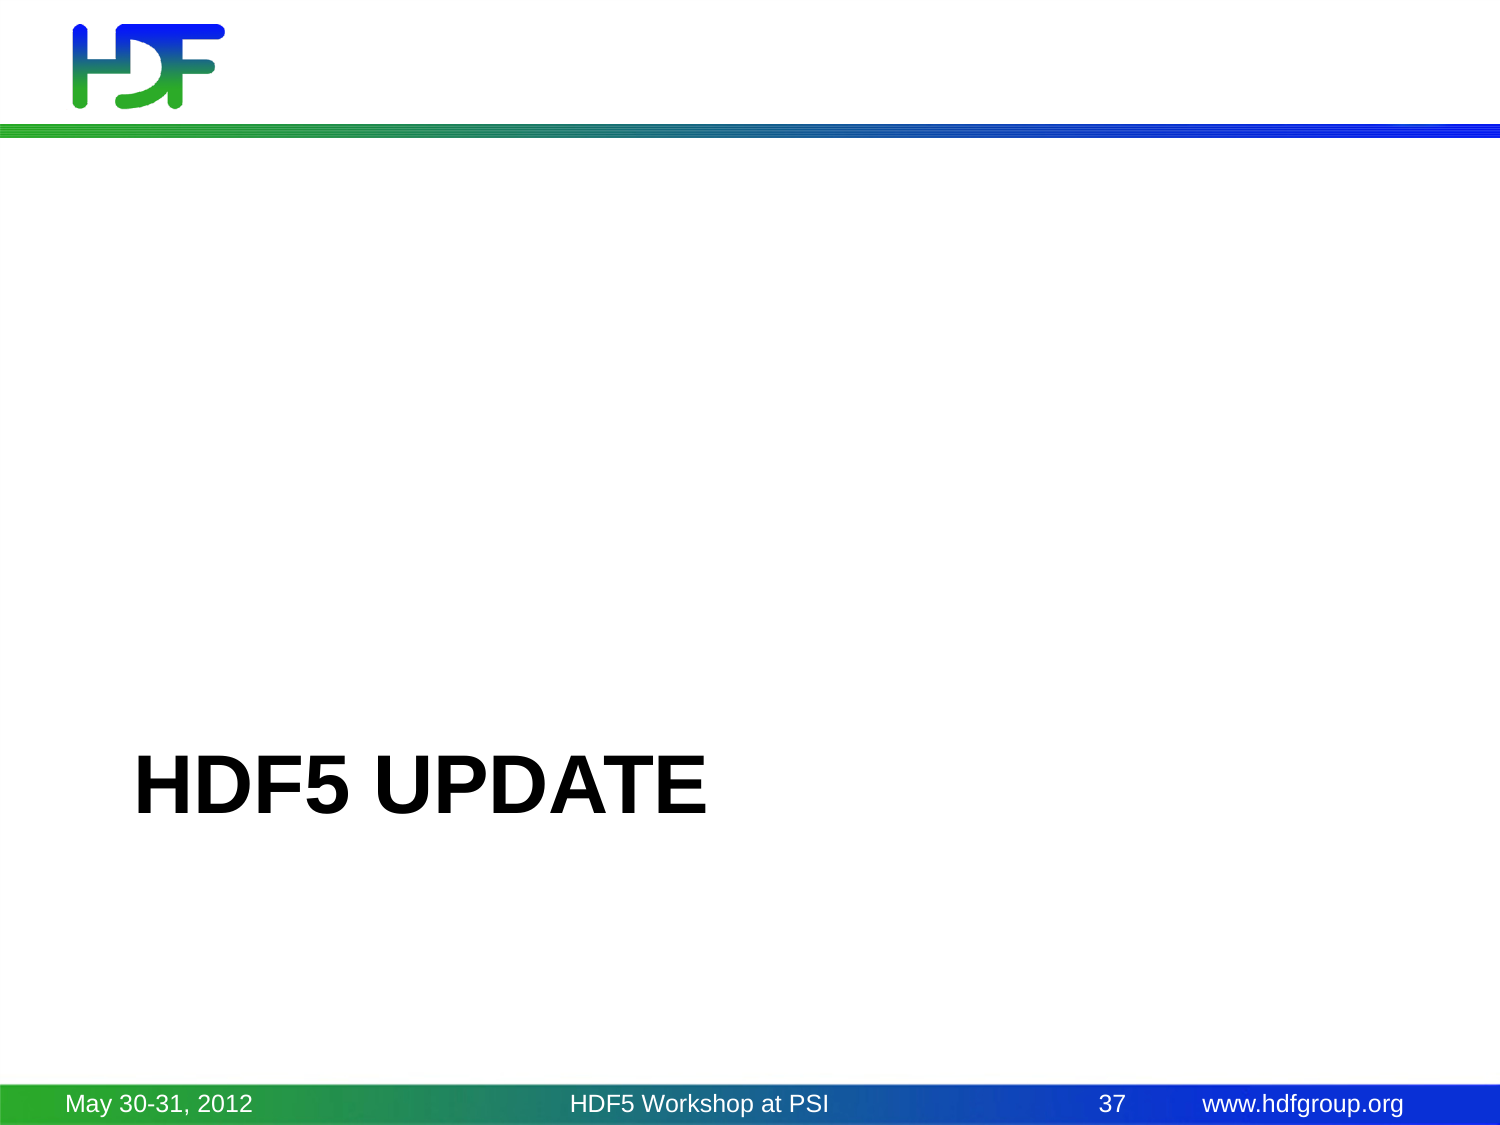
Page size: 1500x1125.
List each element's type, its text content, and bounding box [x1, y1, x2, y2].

picture [0, 0, 1500, 1125]
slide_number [49, 1087, 276, 1125]
footer HDF5 Workshop at PSI [374, 1087, 1026, 1125]
slide_number 37 [1049, 1087, 1176, 1125]
title HDF5 Update [118, 722, 1394, 947]
